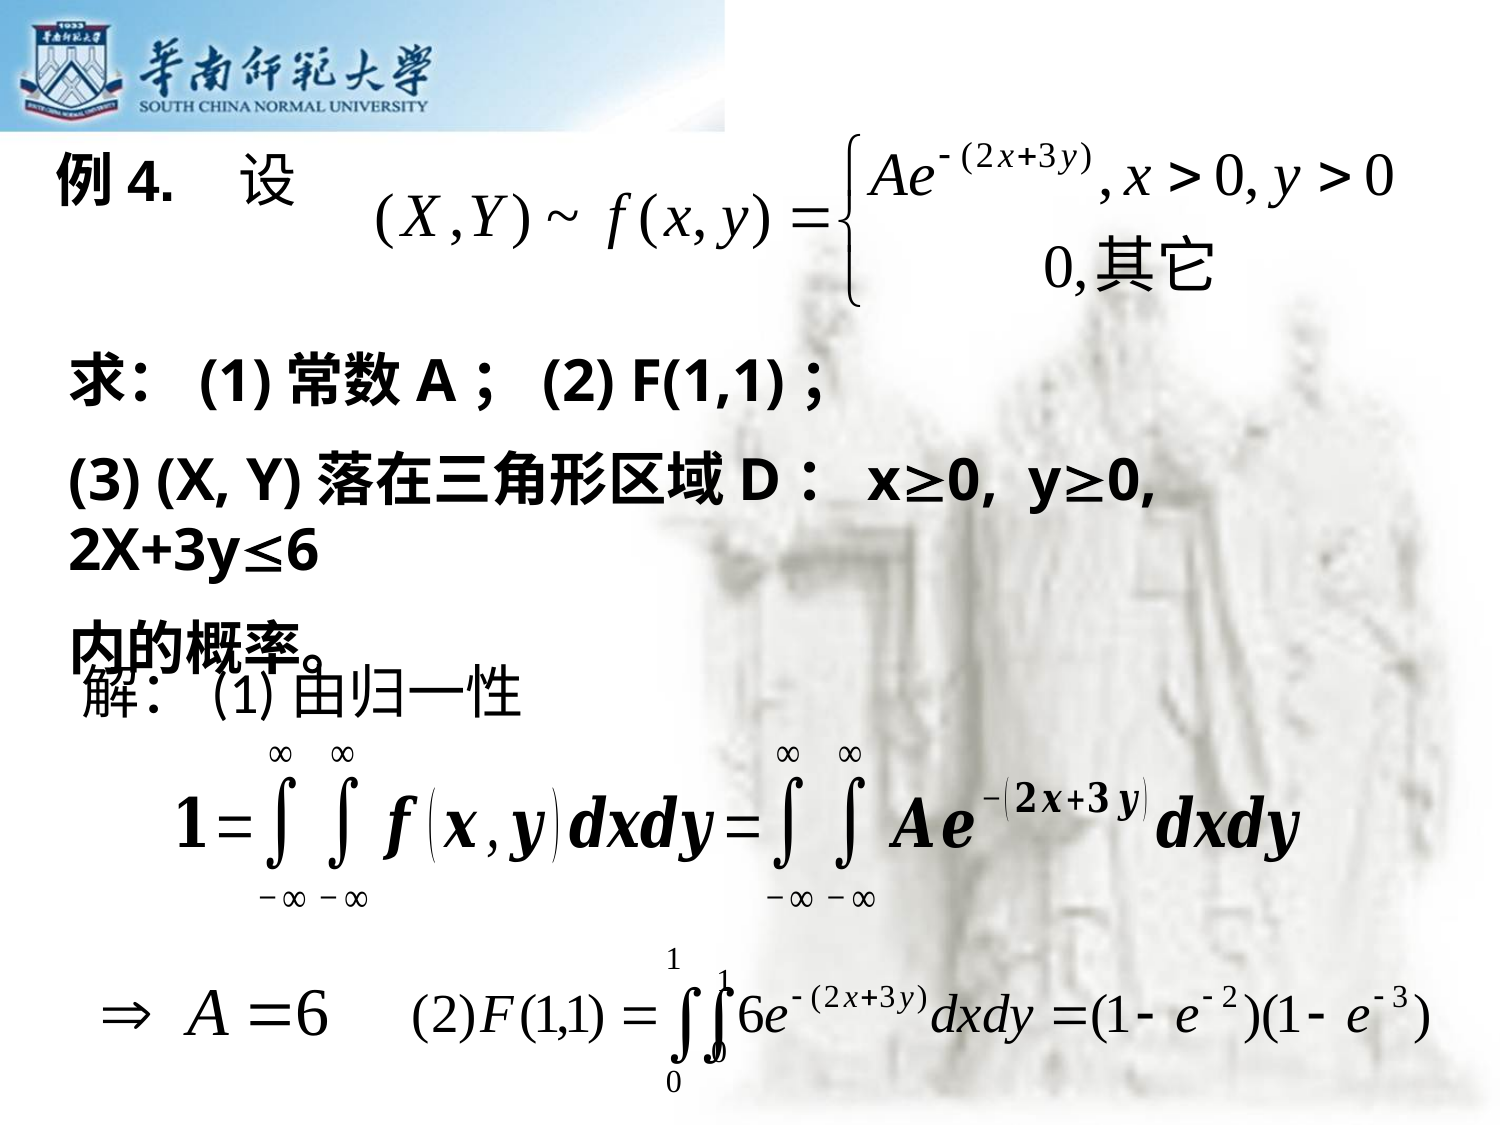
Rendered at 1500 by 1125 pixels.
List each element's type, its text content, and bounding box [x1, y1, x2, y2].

picture [0, 0, 1500, 1125]
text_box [403, 931, 1442, 1107]
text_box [91, 973, 342, 1053]
text_box 例4. 设 [40, 135, 312, 221]
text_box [366, 122, 1405, 320]
text_box 解：(1)由归一性 [66, 648, 754, 733]
text_box 求：(1)常数A；(2) F(1,1)； (3) (X, Y)落在三角形区域D：x0, y0, 2X+3y6 内的概率。 [53, 335, 1417, 689]
